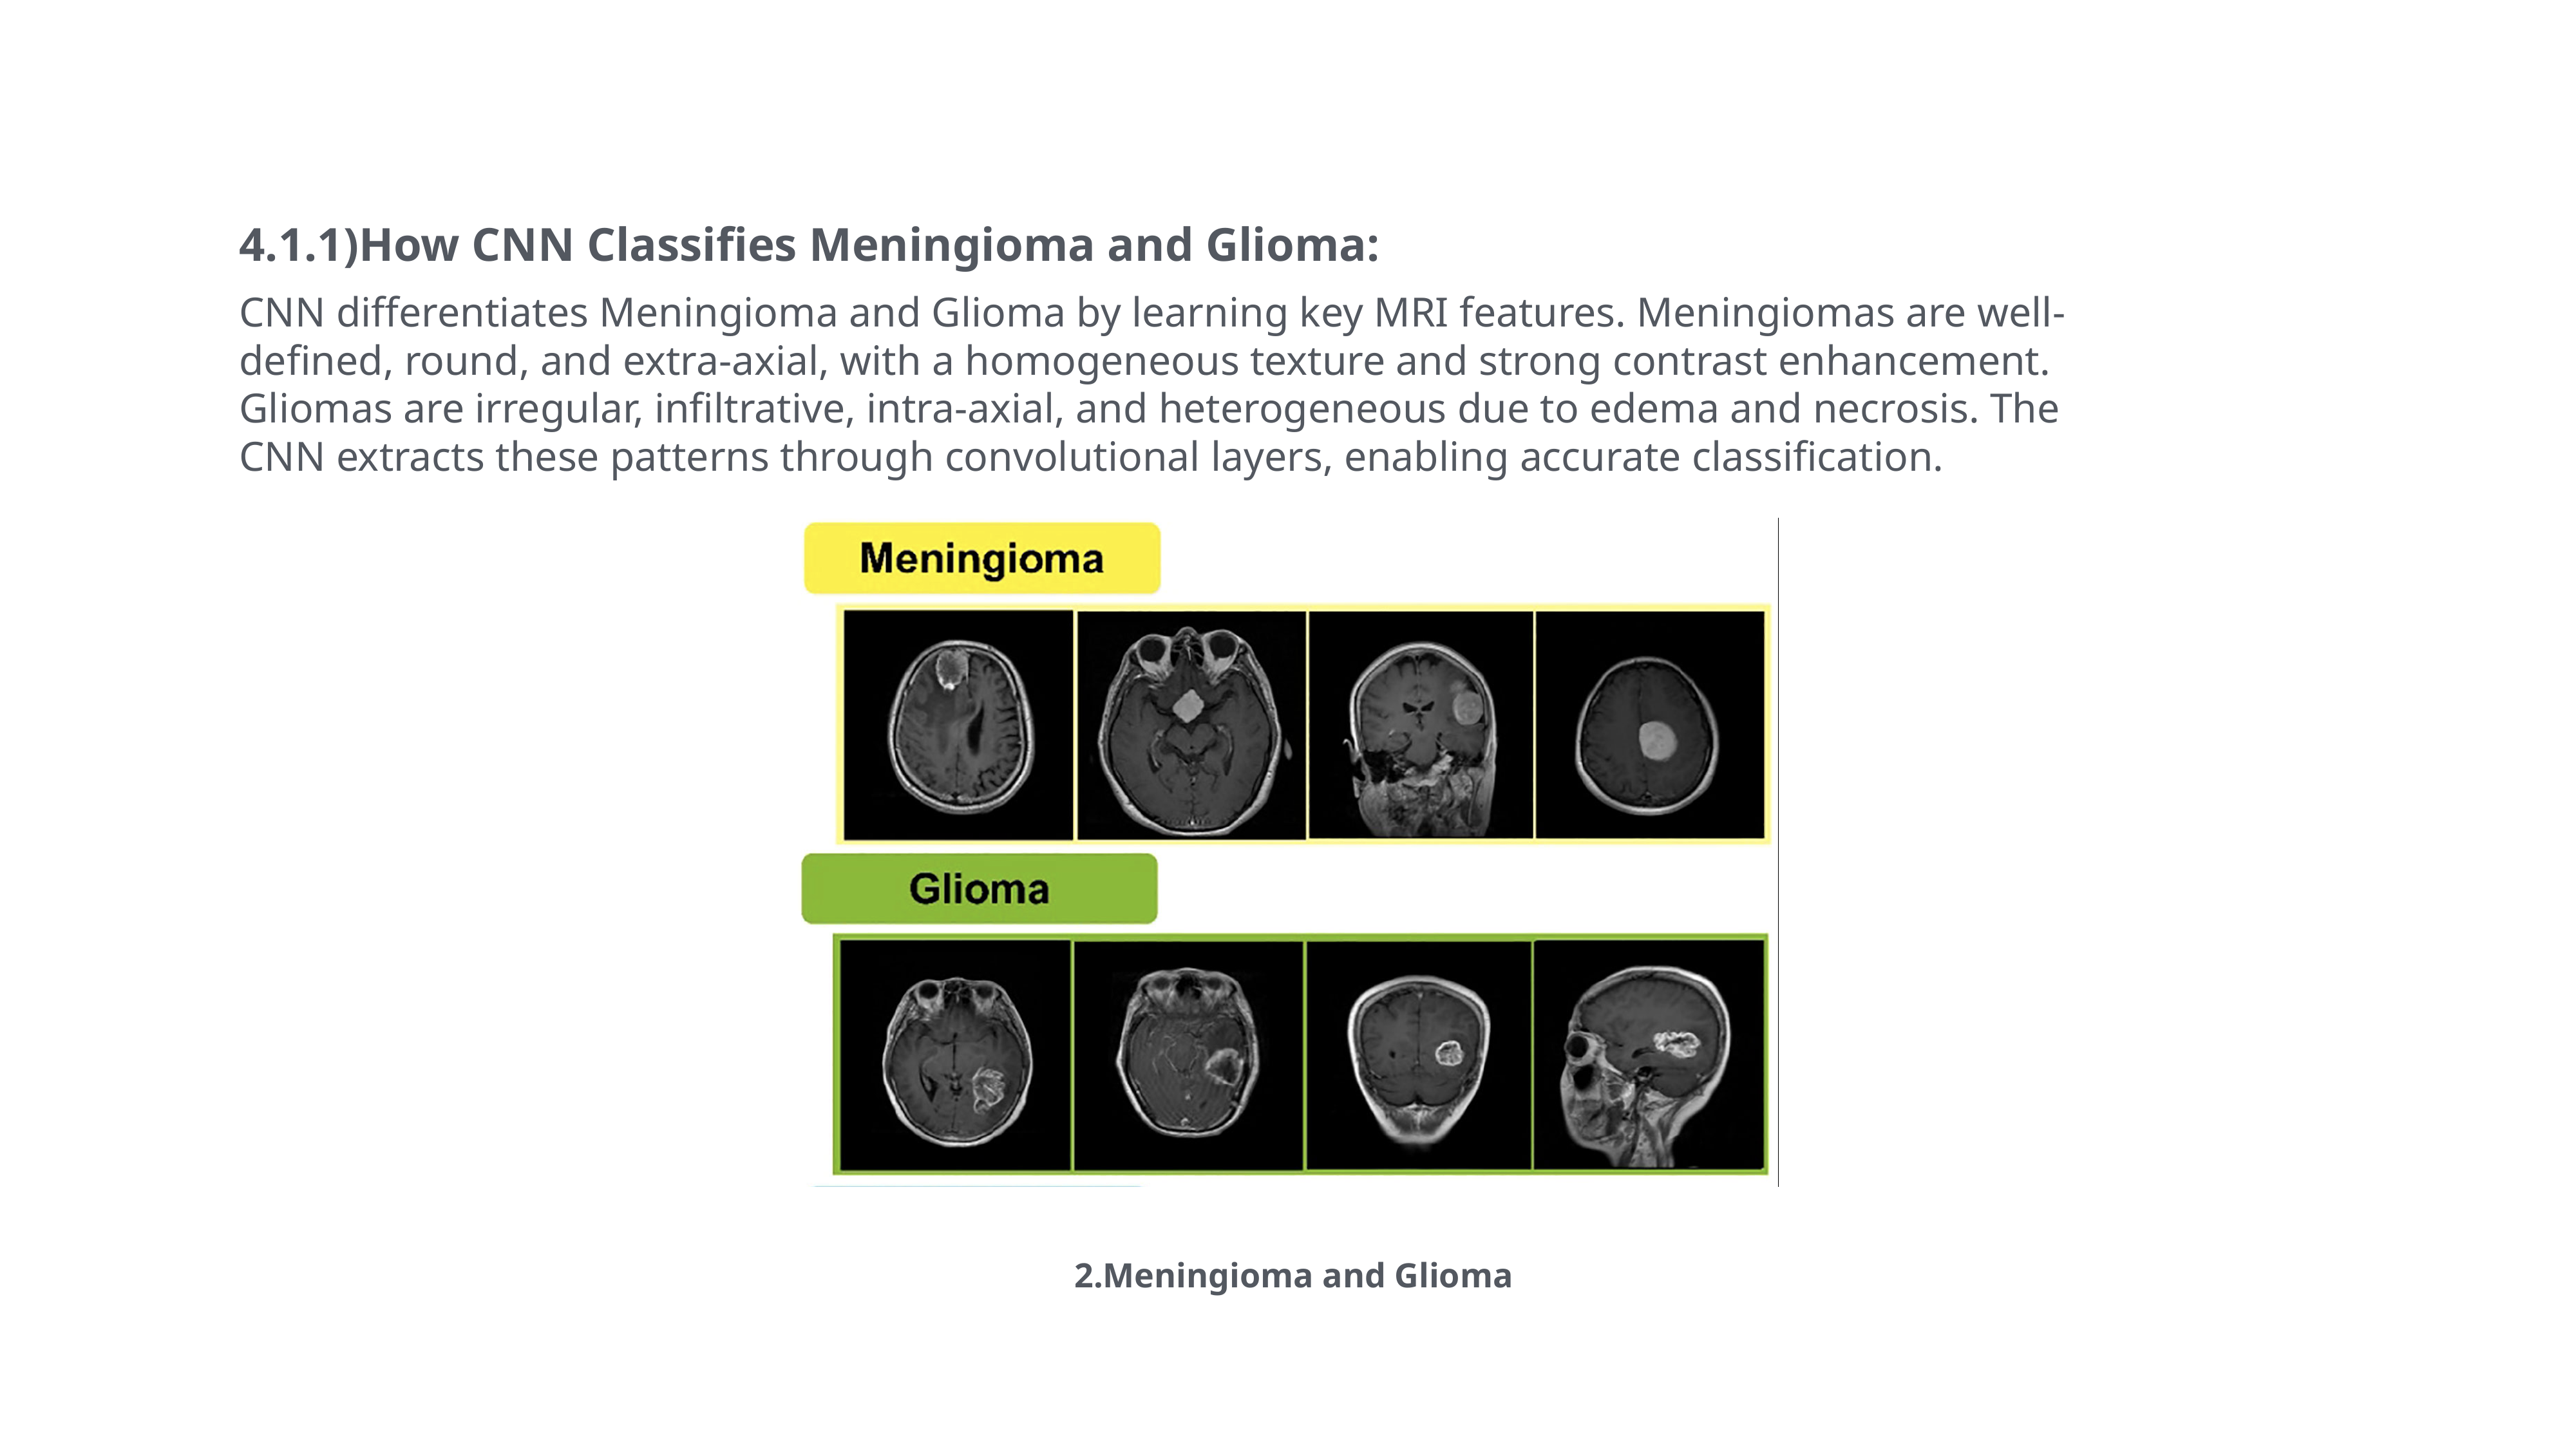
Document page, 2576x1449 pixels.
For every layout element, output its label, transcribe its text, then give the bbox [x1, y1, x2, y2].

text_box 2.Meningioma and Glioma [1069, 1249, 1528, 1300]
picture [797, 518, 1779, 1188]
text_box 4.1.1)How CNN Classifies Meningioma and Glioma: CNN differentiates Meningioma and Glioma by learning key MRI features. Meningiomas are well-defined, round, and extra-axial, with a homogeneous texture and strong contrast enhancement. Gliomas are irregular, infiltrative, intra-axial, and heterogeneous due to edema and necrosis. The CNN extracts these patterns through convolutional layers, enabling accurate classification. [234, 210, 2139, 485]
